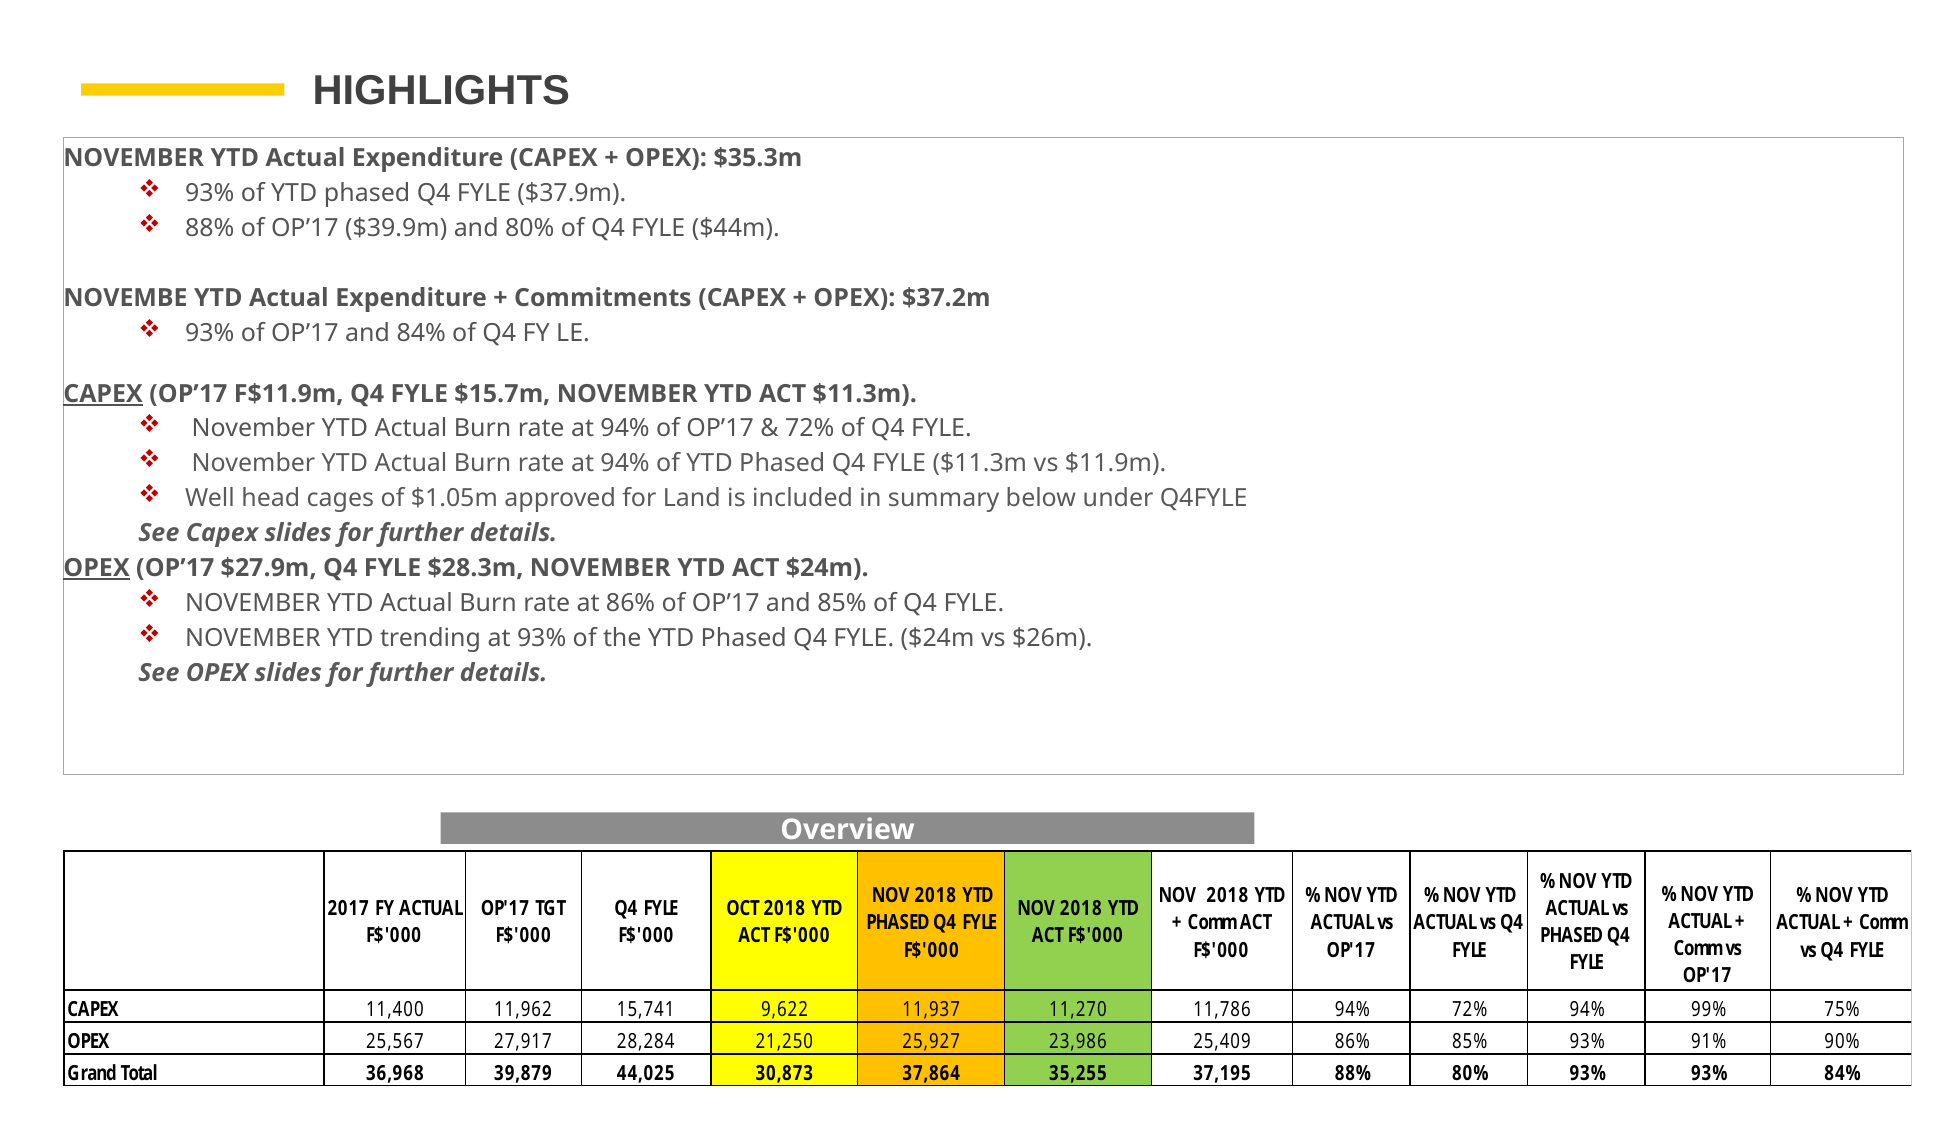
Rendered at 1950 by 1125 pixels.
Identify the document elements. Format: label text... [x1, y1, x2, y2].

text_box Overview [439, 810, 1257, 846]
picture [62, 849, 1913, 1087]
title HIGHLIGHTS [312, 62, 1888, 120]
text_box NOVEMBER YTD Actual Expenditure (CAPEX + OPEX): $35.3m 93% of YTD phased Q4 FYLE ($37.9m). 88% of OP’17 ($39.9m) and 80% of Q4 FYLE ($44m). NOVEMBE YTD Actual Expenditure + Commitments (CAPEX + OPEX): $37.2m 93% of OP’17 and 84% of Q4 FY LE. CAPEX (OP’17 F$11.9m, Q4 FYLE $15.7m, NOVEMBER YTD ACT $11.3m). November YTD Actual Burn rate at 94% of OP’17 & 72% of Q4 FYLE. November YTD Actual Burn rate at 94% of YTD Phased Q4 FYLE ($11.3m vs $11.9m). Well head cages of $1.05m approved for Land is included in summary below under Q4FYLE See Capex slides for further details. OPEX (OP’17 $27.9m, Q4 FYLE $28.3m, NOVEMBER YTD ACT $24m). NOVEMBER YTD Actual Burn rate at 86% of OP’17 and 85% of Q4 FYLE. NOVEMBER YTD trending at 93% of the YTD Phased Q4 FYLE. ($24m vs $26m). See OPEX slides for further details. [63, 137, 1904, 775]
